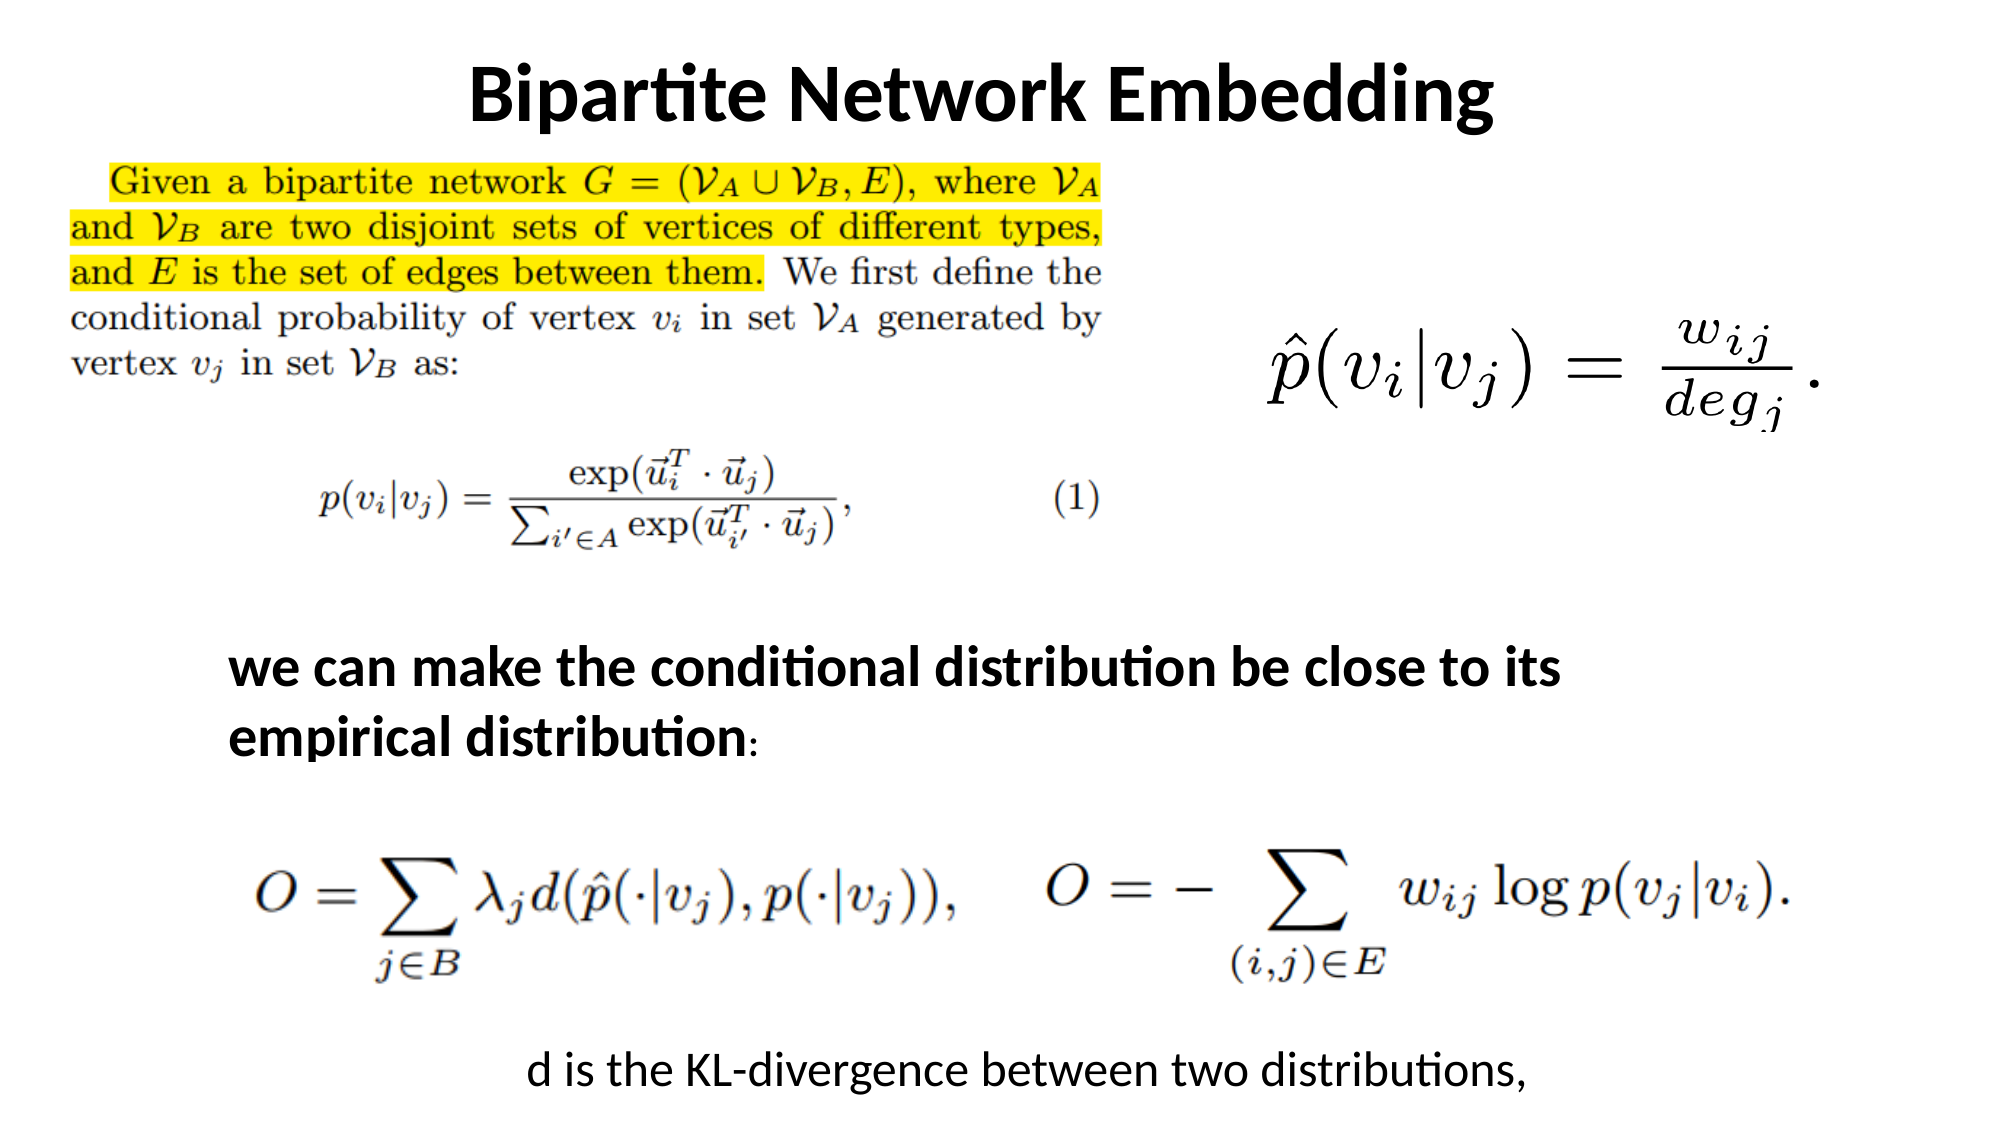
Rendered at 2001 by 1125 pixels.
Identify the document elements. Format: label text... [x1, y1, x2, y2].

text_box d is the KL-divergence between two distributions, [511, 1029, 1569, 1104]
text_box we can make the conditional distribution be close to its empirical distribution: [213, 620, 1785, 776]
picture [107, 762, 1856, 1006]
picture [1264, 319, 1822, 432]
picture [57, 157, 1127, 572]
text_box Bipartite Network Embedding [453, 30, 1511, 146]
